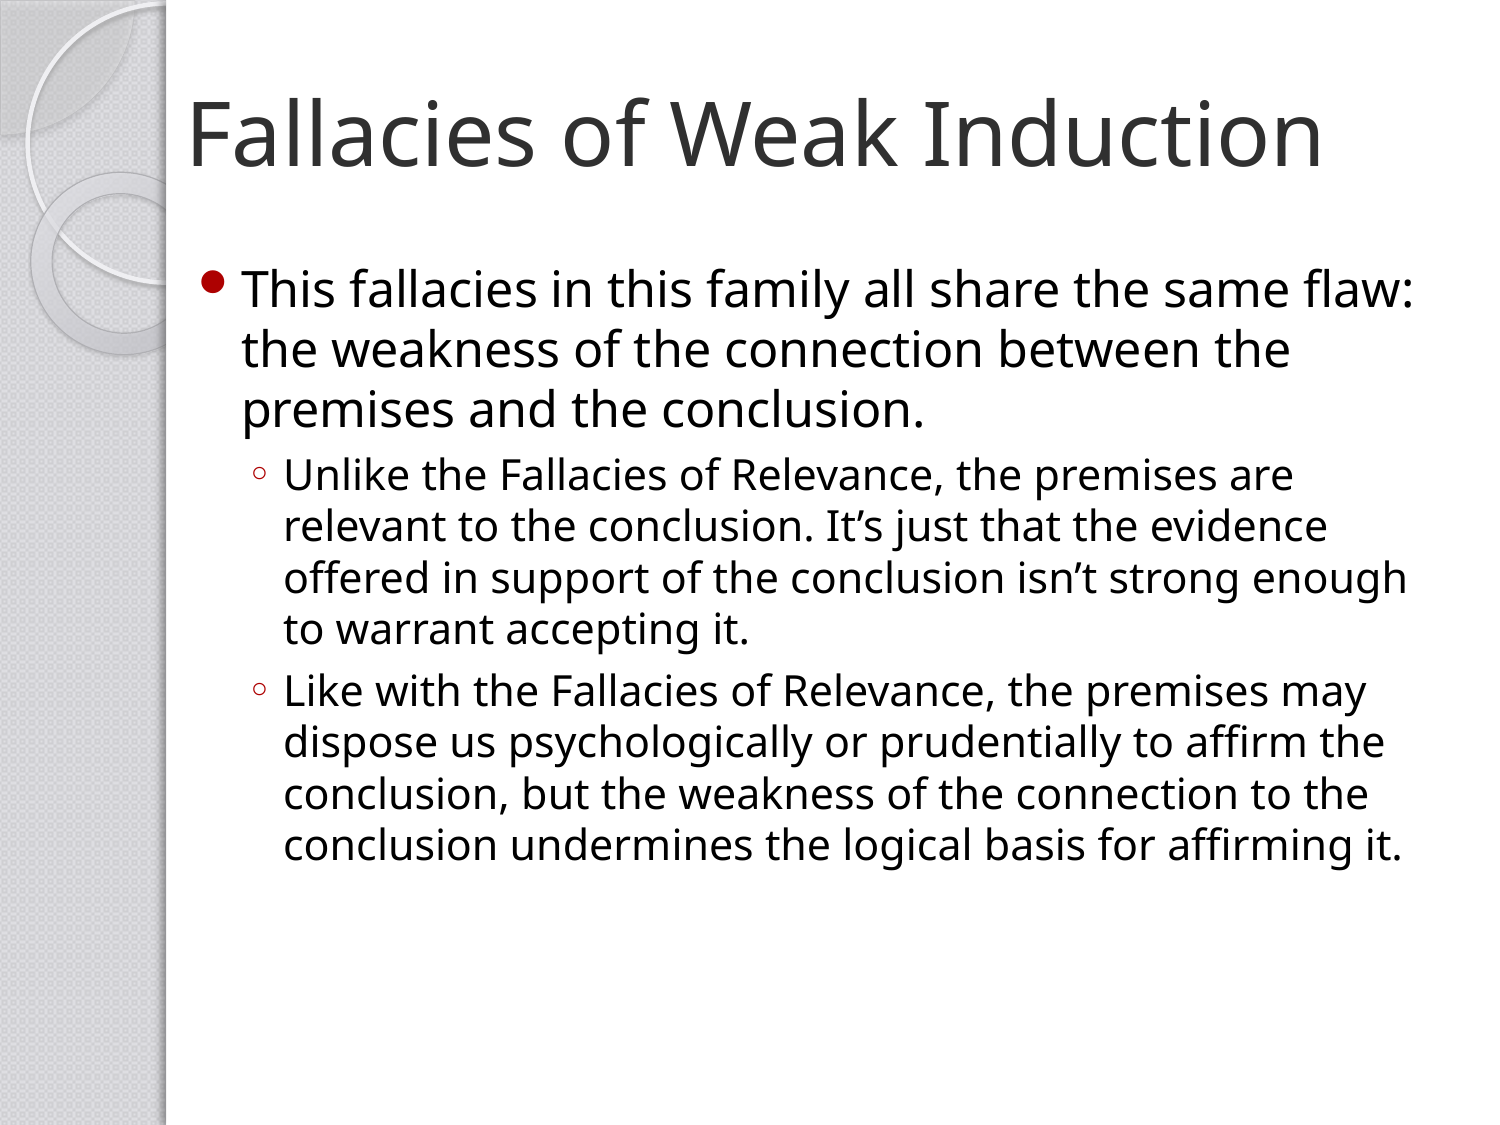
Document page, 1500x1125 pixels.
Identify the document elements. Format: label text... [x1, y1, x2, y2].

title Fallacies of Weak Induction [170, 36, 1401, 225]
list This fallacies in this family all share the same flaw: the weakness of the connection between the premises and the conclusion. Unlike the Fallacies of Relevance, the premises are relevant to the conclusion. It’s just that the evidence offered in support of the conclusion isn’t strong enough to warrant accepting it. Like with the Fallacies of Relevance, the premises may dispose us psychologically or prudentially to affirm the conclusion, but the weakness of the connection to the conclusion undermines the logical basis for affirming it. [170, 249, 1446, 887]
